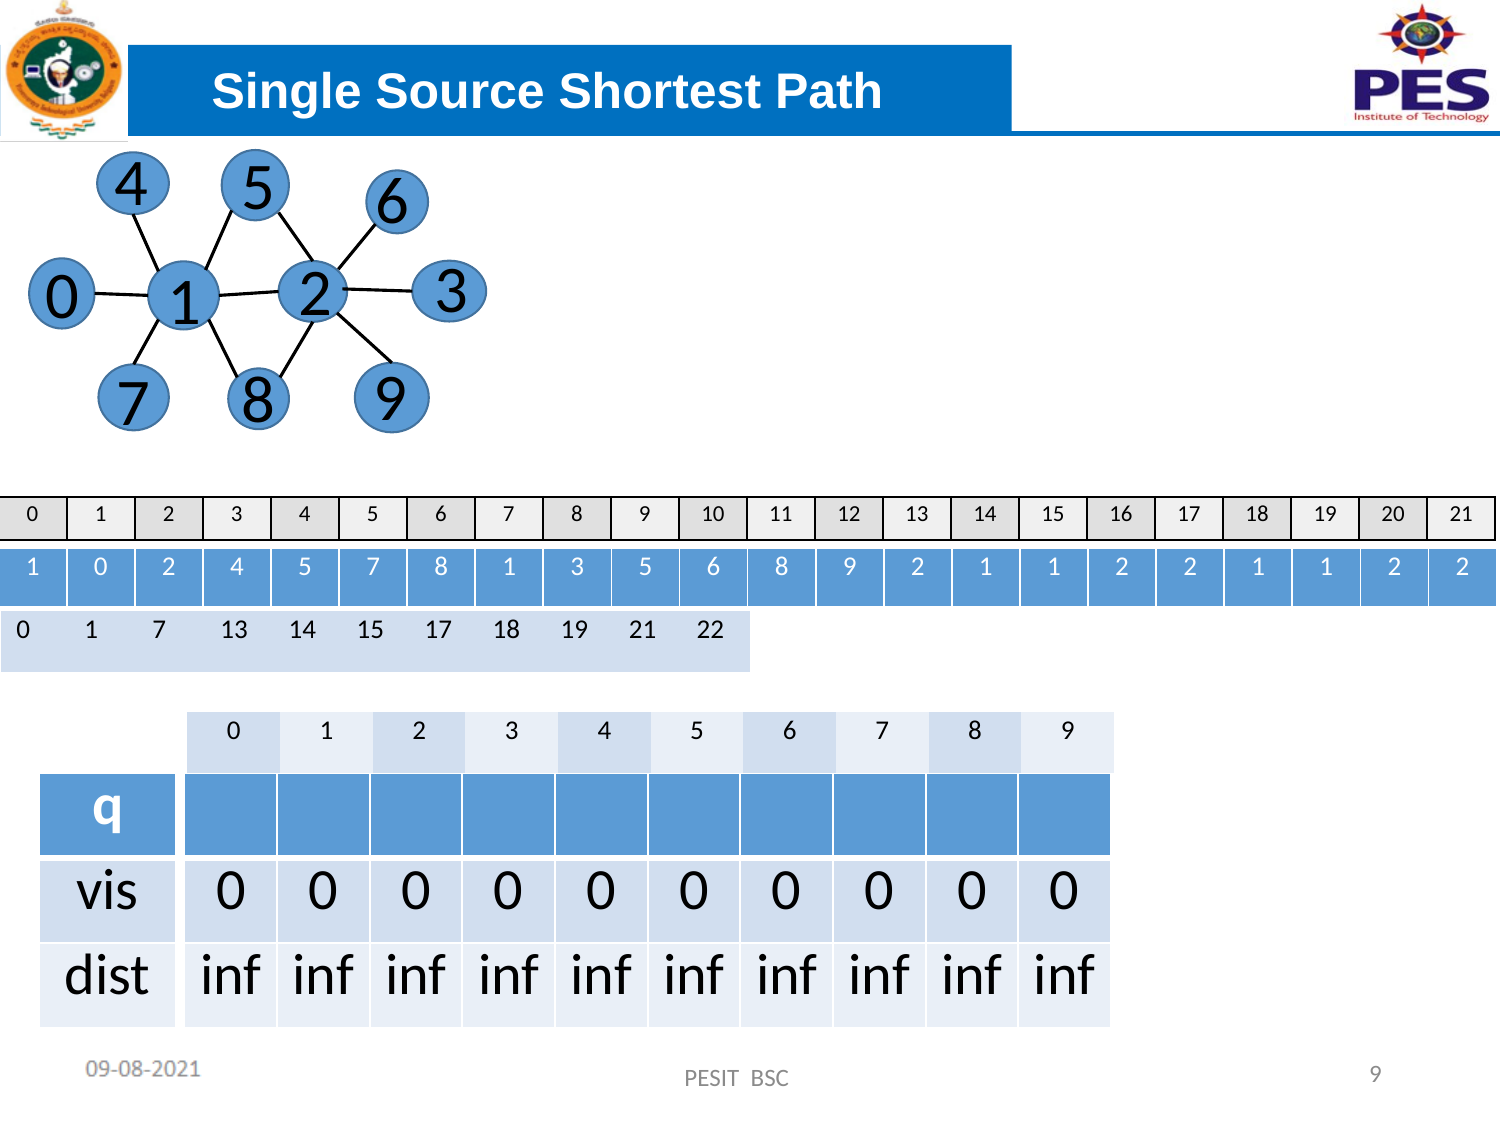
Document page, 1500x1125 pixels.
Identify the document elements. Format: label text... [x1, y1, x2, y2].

text_box 8 [226, 348, 285, 444]
table_cell inf [834, 944, 925, 1027]
table_header 3 [465, 712, 558, 773]
table_header 6 [408, 498, 474, 539]
slide_number 9 [1059, 1042, 1397, 1103]
text_box PESIT BSC [399, 1046, 1075, 1106]
table_header [927, 774, 1017, 855]
text_box 1 [153, 250, 212, 345]
table_cell 0 [556, 861, 647, 942]
text_box 2 [284, 241, 343, 337]
table_header 1 [0, 549, 66, 606]
table_cell 0 [927, 861, 1017, 942]
text_box [161, 375, 170, 420]
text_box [219, 291, 279, 296]
table_header 8 [408, 549, 474, 606]
table_header 2 [1361, 549, 1428, 606]
text_box [343, 292, 349, 308]
table_header 0 [68, 549, 134, 606]
table_cell 0 [463, 861, 554, 942]
table_cell 0 [741, 861, 832, 942]
table_header 1 [69, 611, 137, 672]
text_box 5 [227, 135, 286, 230]
text_box [286, 168, 290, 202]
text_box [280, 321, 313, 378]
table_cell inf [927, 944, 1017, 1027]
table_header 5 [272, 549, 338, 606]
table_header 14 [274, 611, 342, 672]
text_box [205, 210, 232, 270]
table_header 15 [342, 611, 410, 672]
table_cell 0 [834, 861, 925, 942]
table_header 16 [1088, 498, 1154, 539]
table_header 18 [1224, 498, 1290, 539]
table_header 1 [1225, 549, 1291, 606]
table_header [649, 774, 739, 855]
table_header 1 [1293, 549, 1360, 606]
table_header 3 [544, 549, 611, 606]
table_header 0 [0, 498, 66, 539]
table_header 1 [953, 549, 1019, 606]
table_cell inf [185, 944, 276, 1027]
table_header 6 [680, 549, 747, 606]
picture [1344, 0, 1500, 126]
table_header 0 [187, 712, 280, 773]
table_cell inf [741, 944, 832, 1027]
table_header [185, 774, 276, 855]
table_header [834, 774, 925, 855]
table_cell inf [371, 944, 461, 1027]
table_header 11 [748, 498, 814, 539]
text_box 7 [101, 350, 161, 446]
text_box [147, 276, 153, 315]
table_header 7 [340, 549, 406, 606]
table_header 19 [1292, 498, 1358, 539]
text_box 9 [359, 346, 418, 441]
text_box 6 [361, 149, 420, 245]
table_cell 0 [1019, 861, 1110, 942]
table_header 14 [952, 498, 1018, 539]
table_header 8 [929, 712, 1021, 773]
table_cell 0 [278, 861, 369, 942]
table_header 4 [272, 498, 338, 539]
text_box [337, 312, 392, 363]
table_header 2 [373, 712, 465, 773]
table_header 10 [680, 498, 746, 539]
table_header 15 [1020, 498, 1086, 539]
table_header 5 [612, 549, 679, 606]
table_cell inf [278, 944, 369, 1027]
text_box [278, 212, 313, 262]
text_box [277, 273, 284, 310]
table_header [278, 774, 369, 855]
table_header 6 [743, 712, 836, 773]
table_cell dist [40, 944, 175, 1027]
table_header 1 [68, 498, 134, 539]
text_box 3 [419, 237, 479, 333]
text_box [418, 371, 430, 424]
table_header 7 [476, 498, 542, 539]
table_header [741, 774, 832, 855]
table_header 17 [1156, 498, 1222, 539]
table_header 2 [136, 549, 202, 606]
table_header 2 [1089, 549, 1155, 606]
text_box [220, 164, 227, 206]
table_header [371, 774, 461, 855]
table_header 7 [836, 712, 929, 773]
table_header 1 [476, 549, 542, 606]
table_header 2 [885, 549, 951, 606]
table_header 22 [682, 611, 750, 672]
table_header 18 [478, 611, 546, 672]
table_header 9 [817, 549, 883, 606]
table_header 20 [1360, 498, 1426, 539]
text_box 4 [100, 134, 159, 226]
table_header 21 [1428, 498, 1494, 539]
text_box [285, 381, 290, 416]
text_box [212, 273, 220, 318]
text_box [97, 382, 101, 412]
table_header 1 [280, 712, 373, 773]
table_header 7 [137, 611, 206, 672]
table_header 9 [1021, 712, 1114, 773]
table_cell 0 [649, 861, 739, 942]
text_box [411, 272, 419, 311]
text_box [133, 319, 159, 365]
table_cell 0 [371, 861, 461, 942]
table_header 13 [206, 611, 274, 672]
text_box [479, 271, 488, 311]
table_header 4 [558, 712, 651, 773]
table_cell inf [463, 944, 554, 1027]
table_header 5 [340, 498, 406, 539]
table_header 2 [1157, 549, 1223, 606]
table_header 4 [204, 549, 270, 606]
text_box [133, 214, 159, 272]
text_box [159, 160, 170, 206]
table_header 12 [816, 498, 882, 539]
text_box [208, 319, 238, 378]
table_header [463, 774, 554, 855]
text_box [96, 169, 100, 198]
table_header 8 [748, 549, 815, 606]
table_header 19 [546, 611, 614, 672]
text_box [353, 379, 359, 416]
table_cell vis [40, 861, 175, 942]
table_header q [40, 774, 175, 855]
table_cell 0 [185, 861, 276, 942]
table_header [1019, 774, 1110, 855]
table_header 9 [612, 498, 678, 539]
table_header [556, 774, 647, 855]
table_header 2 [1429, 549, 1496, 606]
table_header 21 [614, 611, 682, 672]
text_box [420, 179, 430, 225]
text_box 0 [30, 244, 99, 339]
table_header 5 [651, 712, 743, 773]
table_header 2 [136, 498, 202, 539]
table_header 0 [1, 611, 69, 672]
table_header 13 [884, 498, 950, 539]
table_cell inf [1019, 944, 1110, 1027]
table_cell inf [649, 944, 739, 1027]
table_header 3 [204, 498, 270, 539]
table_header 17 [410, 611, 478, 672]
table_header 8 [544, 498, 610, 539]
table_header 1 [1021, 549, 1087, 606]
picture [70, 1037, 521, 1099]
text_box [343, 275, 348, 287]
text_box Single Source Shortest Path [128, 44, 1013, 131]
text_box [338, 224, 376, 270]
table_cell inf [556, 944, 647, 1027]
picture [0, 0, 128, 143]
